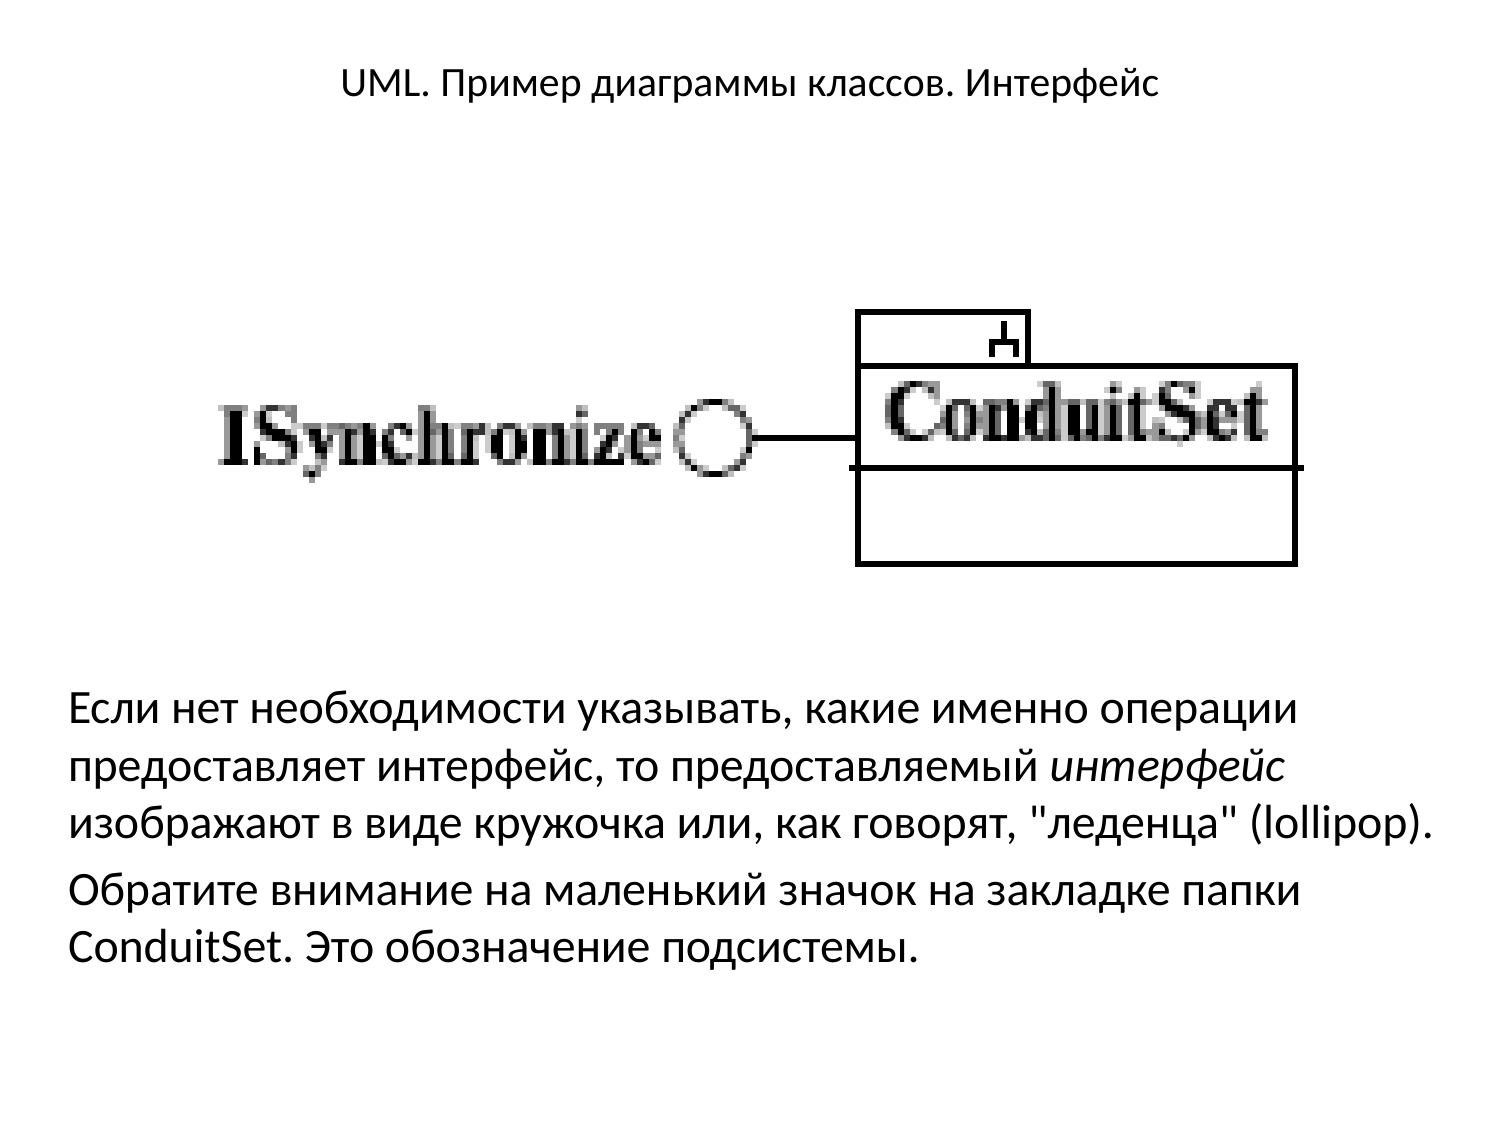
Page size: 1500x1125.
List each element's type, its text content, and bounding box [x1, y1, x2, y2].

title UML. Пример диаграммы классов. Интерфейс [75, 45, 1425, 114]
list Если нет необходимости указывать, какие именно операции предоставляет интерфейс, то предоставляемый интерфейс изображают в виде кружочка или, как говорят, "леденца" (lollipop). Обратите внимание на маленький значок на закладке папки ConduitSet. Это обозначение подсистемы. [53, 668, 1483, 1017]
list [194, 255, 1330, 610]
